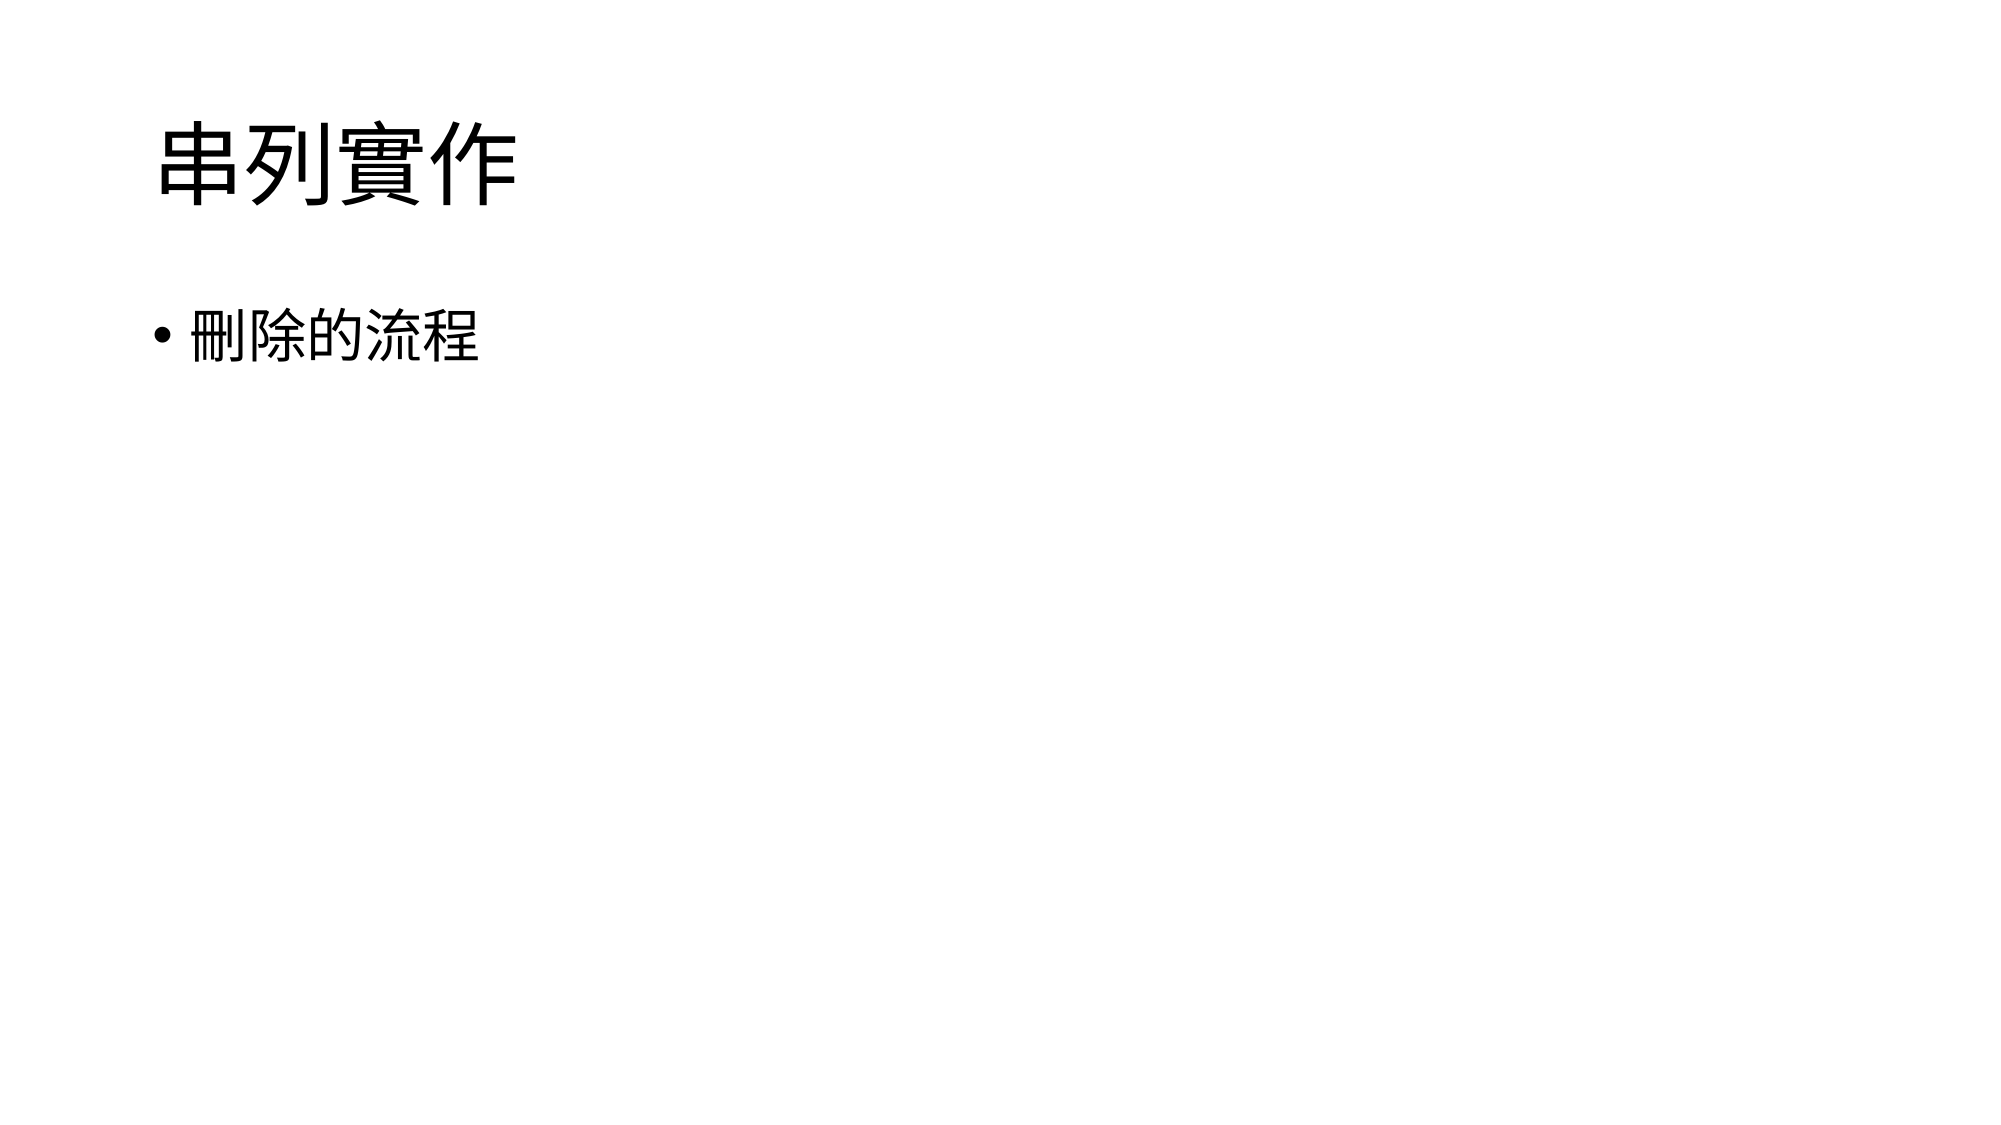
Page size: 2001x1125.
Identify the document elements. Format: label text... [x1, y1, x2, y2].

list 刪除的流程 [137, 299, 1863, 1014]
title 串列實作 [137, 59, 1863, 278]
